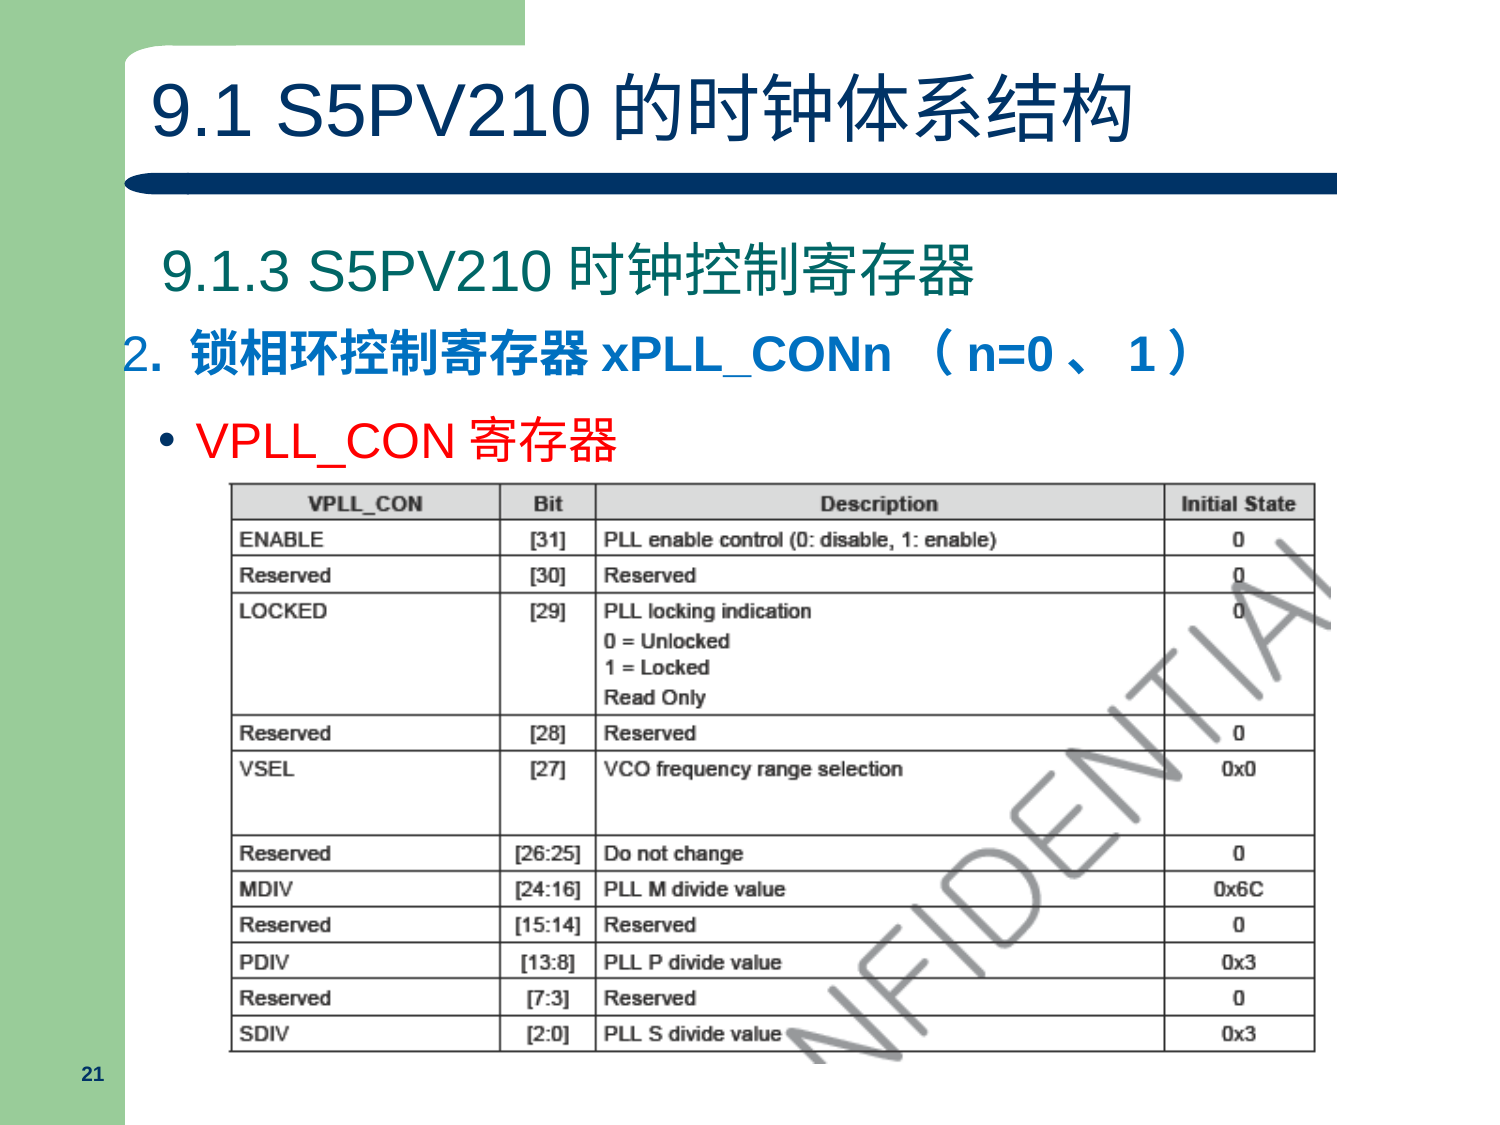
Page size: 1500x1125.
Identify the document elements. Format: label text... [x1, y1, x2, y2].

slide_number 21 [44, 1012, 142, 1093]
text_box VPLL_CON寄存器 [143, 389, 1419, 952]
picture [218, 474, 1331, 1064]
text_box 9.1.3 S5PV210时钟控制寄存器 [146, 225, 1344, 311]
text_box 2. 锁相环控制寄存器xPLL_CONn（n=0、1） [106, 314, 1233, 390]
text_box 9.1 S5PV210的时钟体系结构 [116, 61, 1169, 164]
